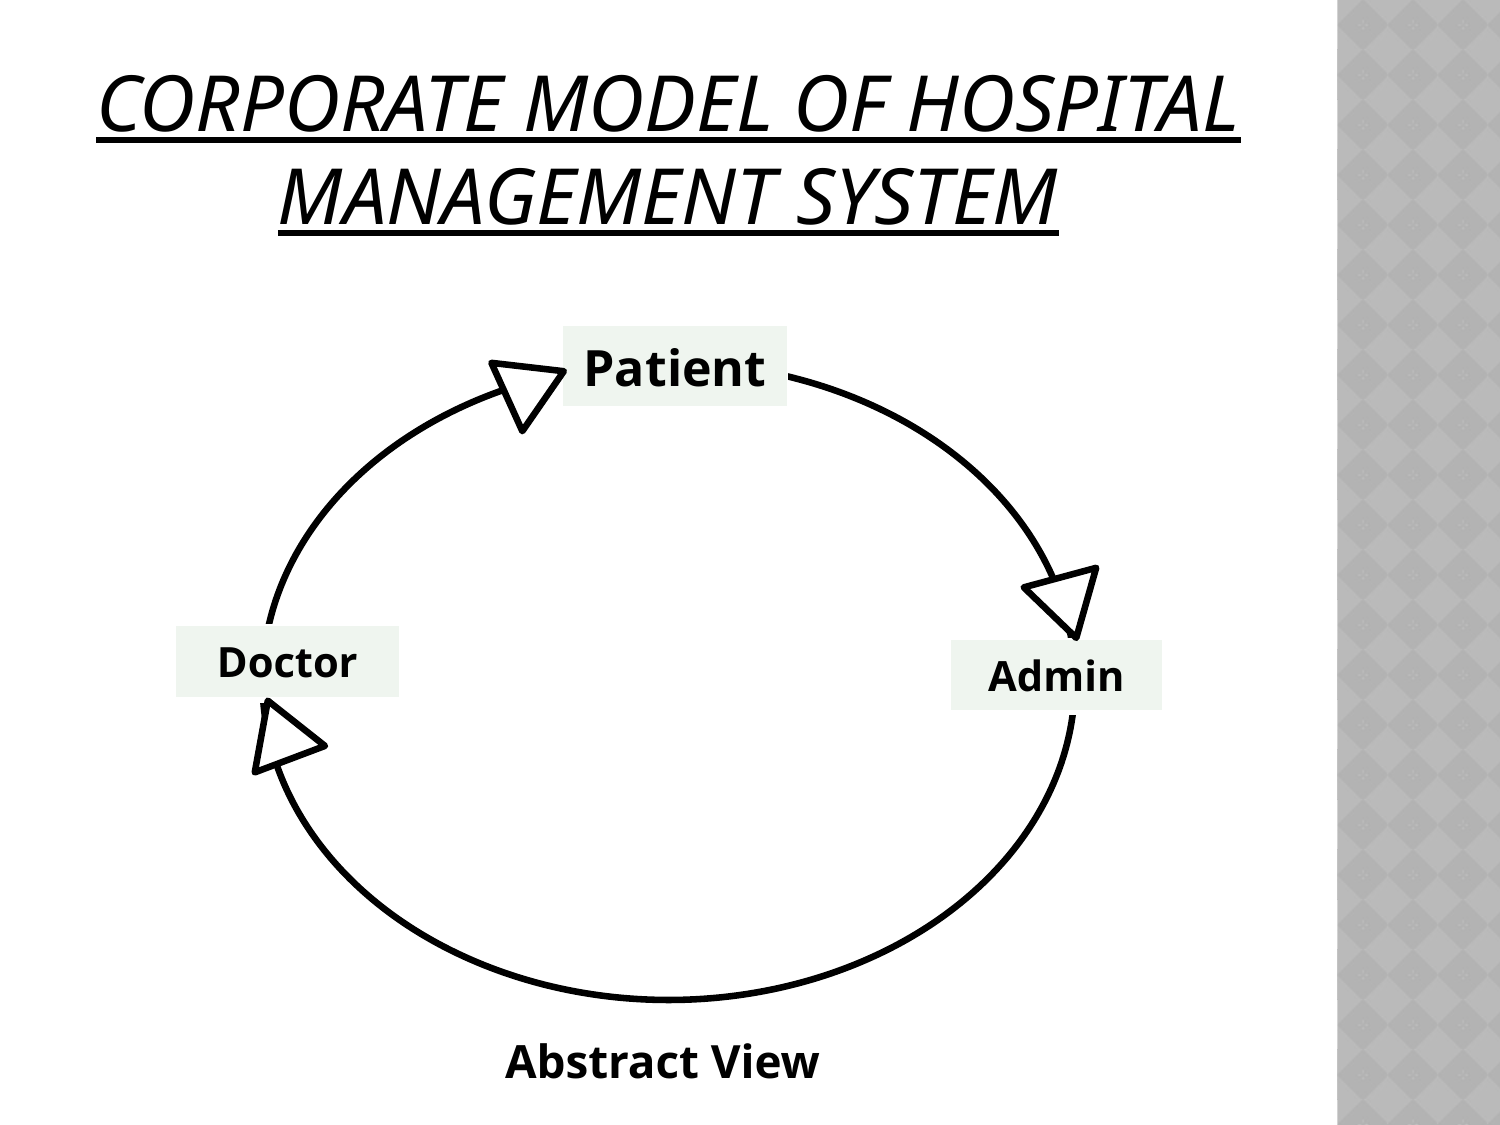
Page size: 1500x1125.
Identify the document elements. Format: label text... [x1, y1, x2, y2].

table_header Doctor [176, 626, 399, 697]
table_header Admin [951, 640, 1162, 710]
text_box [488, 359, 567, 435]
text_box Abstract View [262, 1025, 1063, 1095]
title Corporate model of hospital management system [0, 52, 1338, 240]
text_box [251, 697, 329, 776]
text_box [265, 373, 1076, 1004]
text_box [1020, 564, 1100, 642]
table_header Patient [563, 326, 787, 406]
